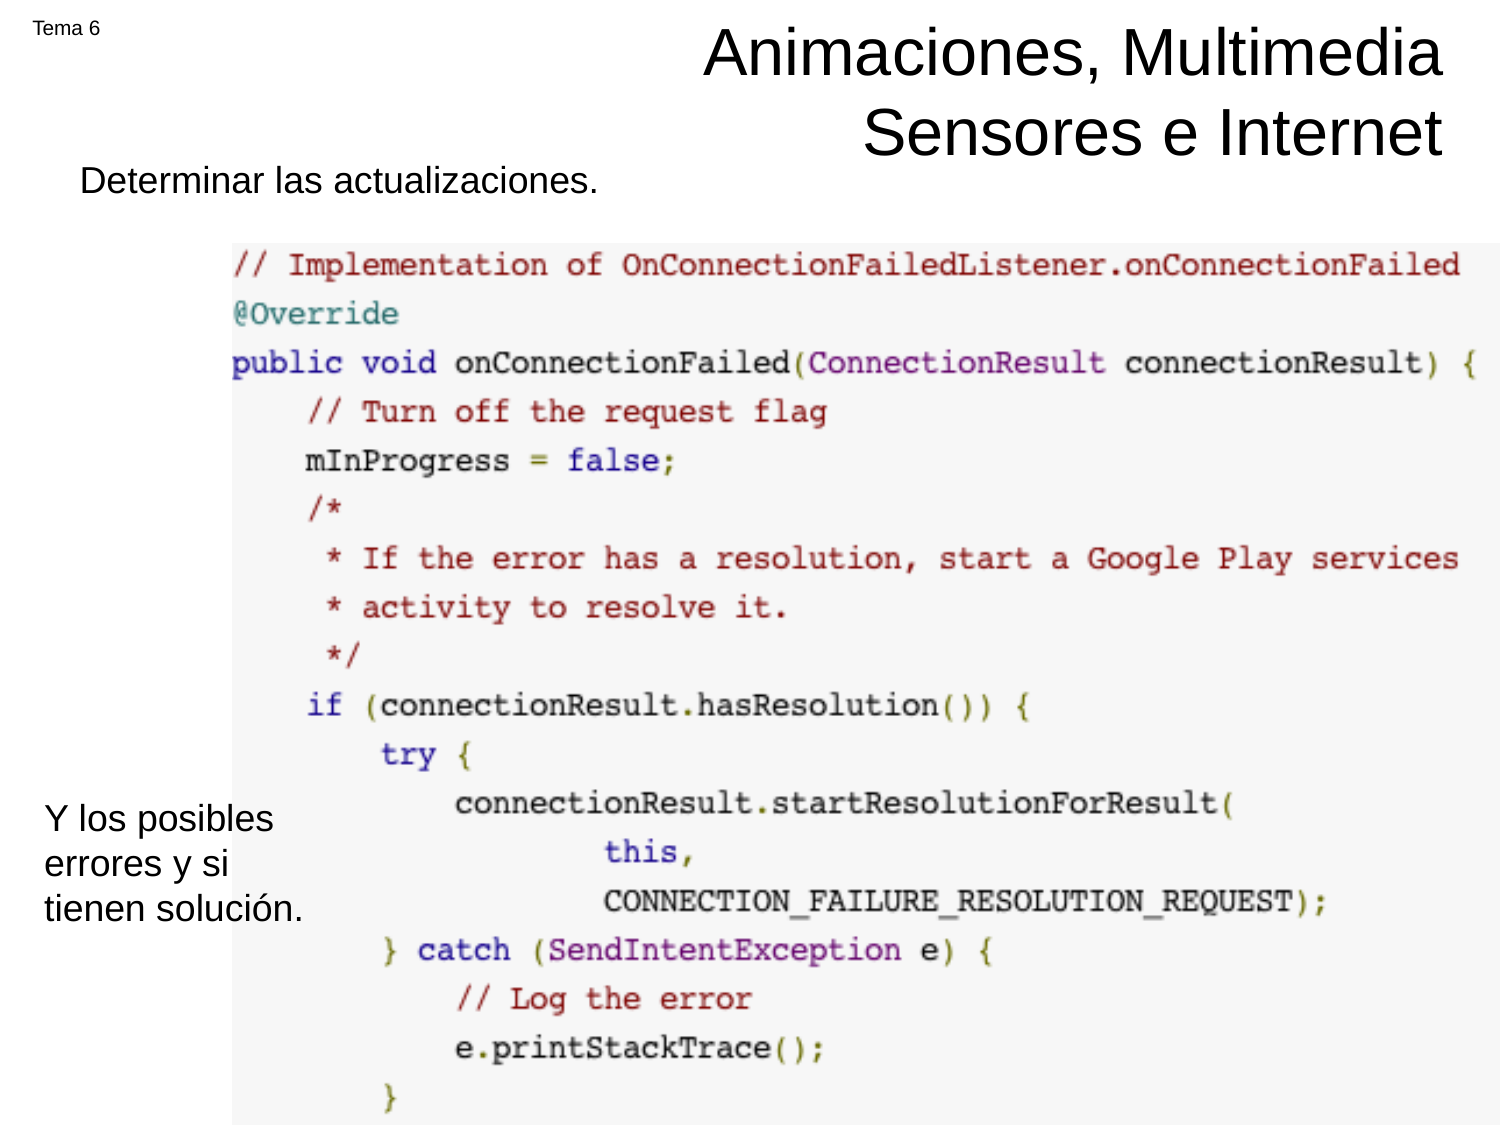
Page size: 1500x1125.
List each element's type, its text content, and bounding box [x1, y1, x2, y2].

text_box Y los posibles errores y si tienen solución. [29, 786, 226, 937]
text_box Tema 6 [17, 7, 195, 48]
text_box Animaciones, Multimedia Sensores e Internet [631, 66, 1459, 111]
picture [231, 243, 1500, 1125]
text_box Determinar las actualizaciones. [64, 148, 939, 209]
